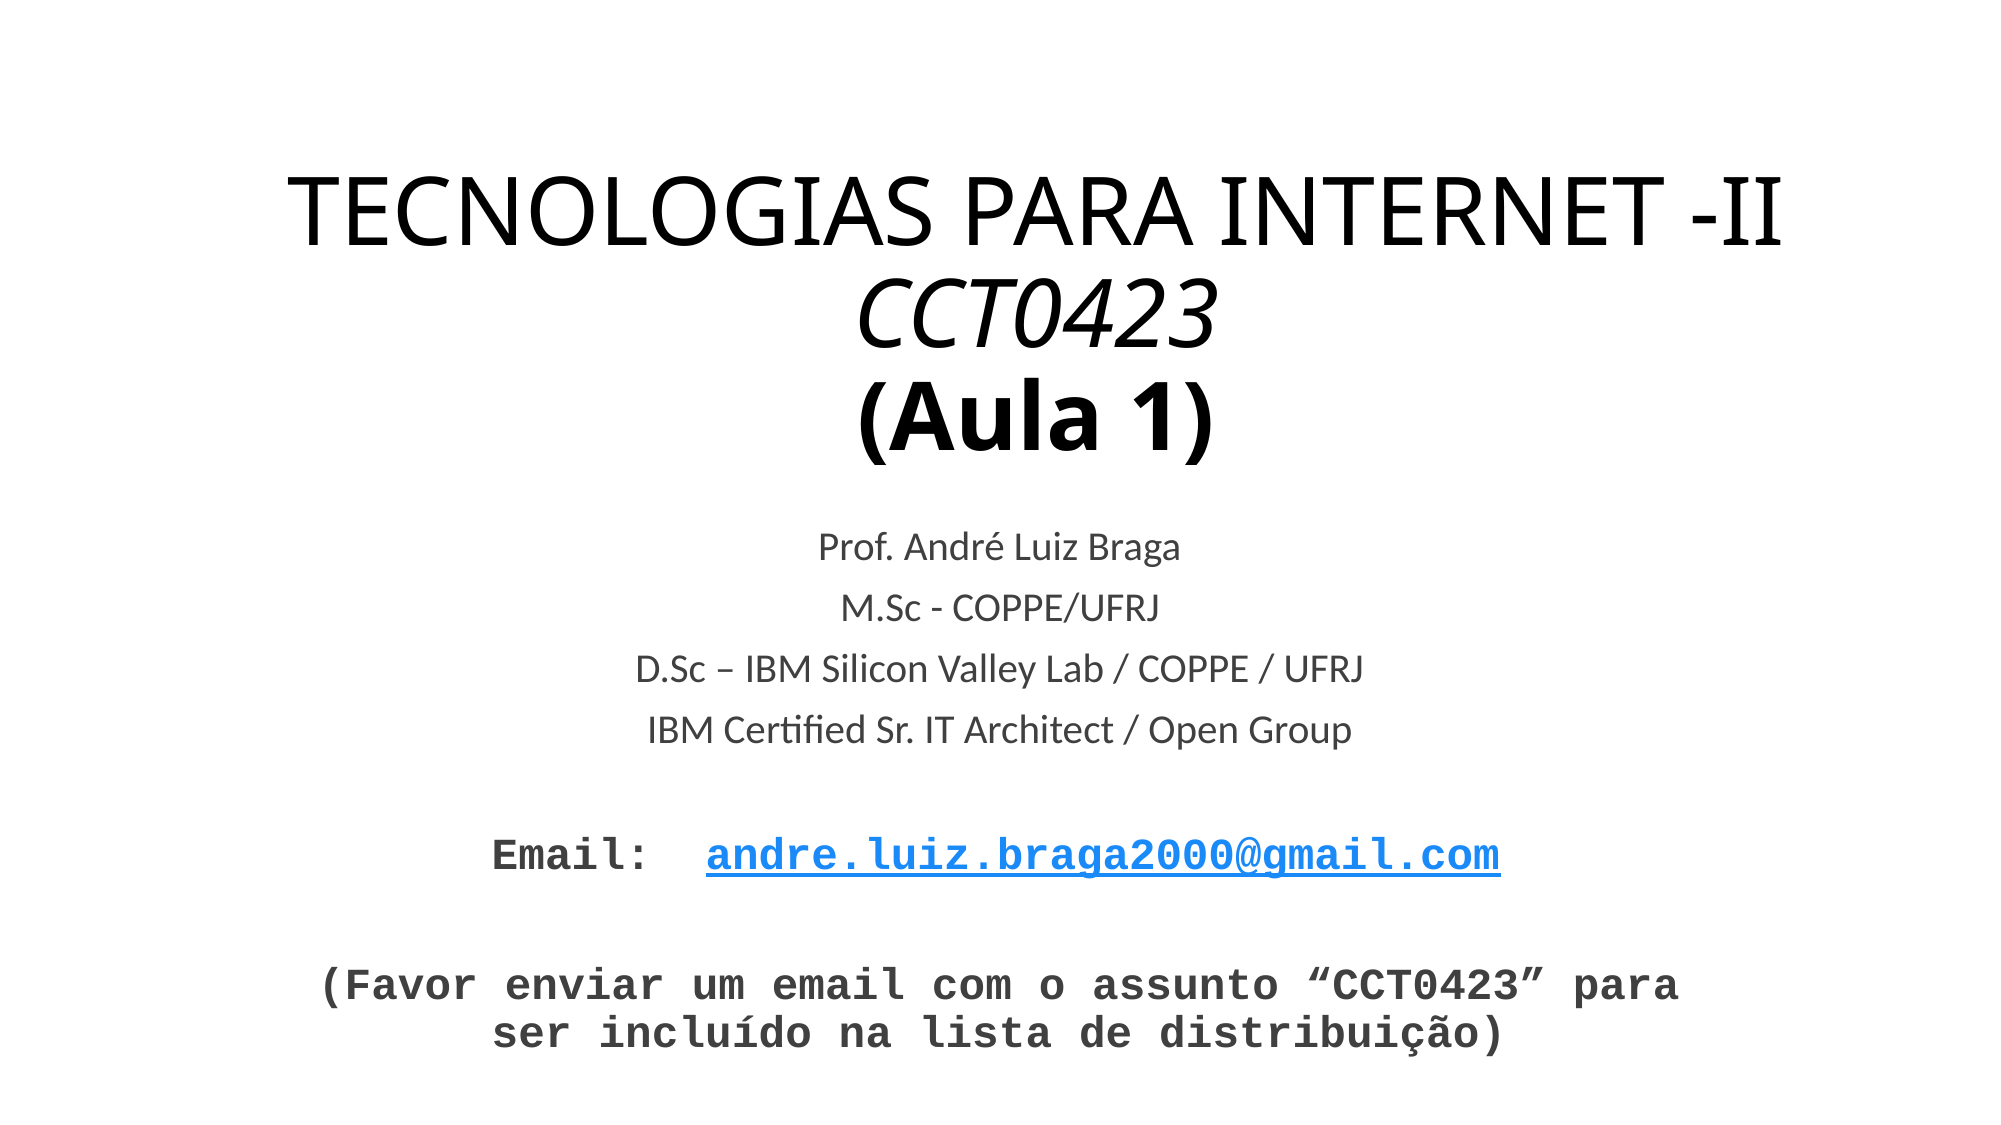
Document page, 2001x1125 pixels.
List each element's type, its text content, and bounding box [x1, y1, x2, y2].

subtitle Prof. André Luiz Braga M.Sc - COPPE/UFRJ D.Sc – IBM Silicon Valley Lab / COPPE / UFRJ IBM Certified Sr. IT Architect / Open Group Email: andre.luiz.braga2000@gmail.com (Favor enviar um email com o assunto “CCT0423” para ser incluído na lista de distribuição) [249, 517, 1750, 1065]
title TECNOLOGIAS PARA INTERNET -II CCT0423 (Aula 1) [244, 86, 1830, 479]
